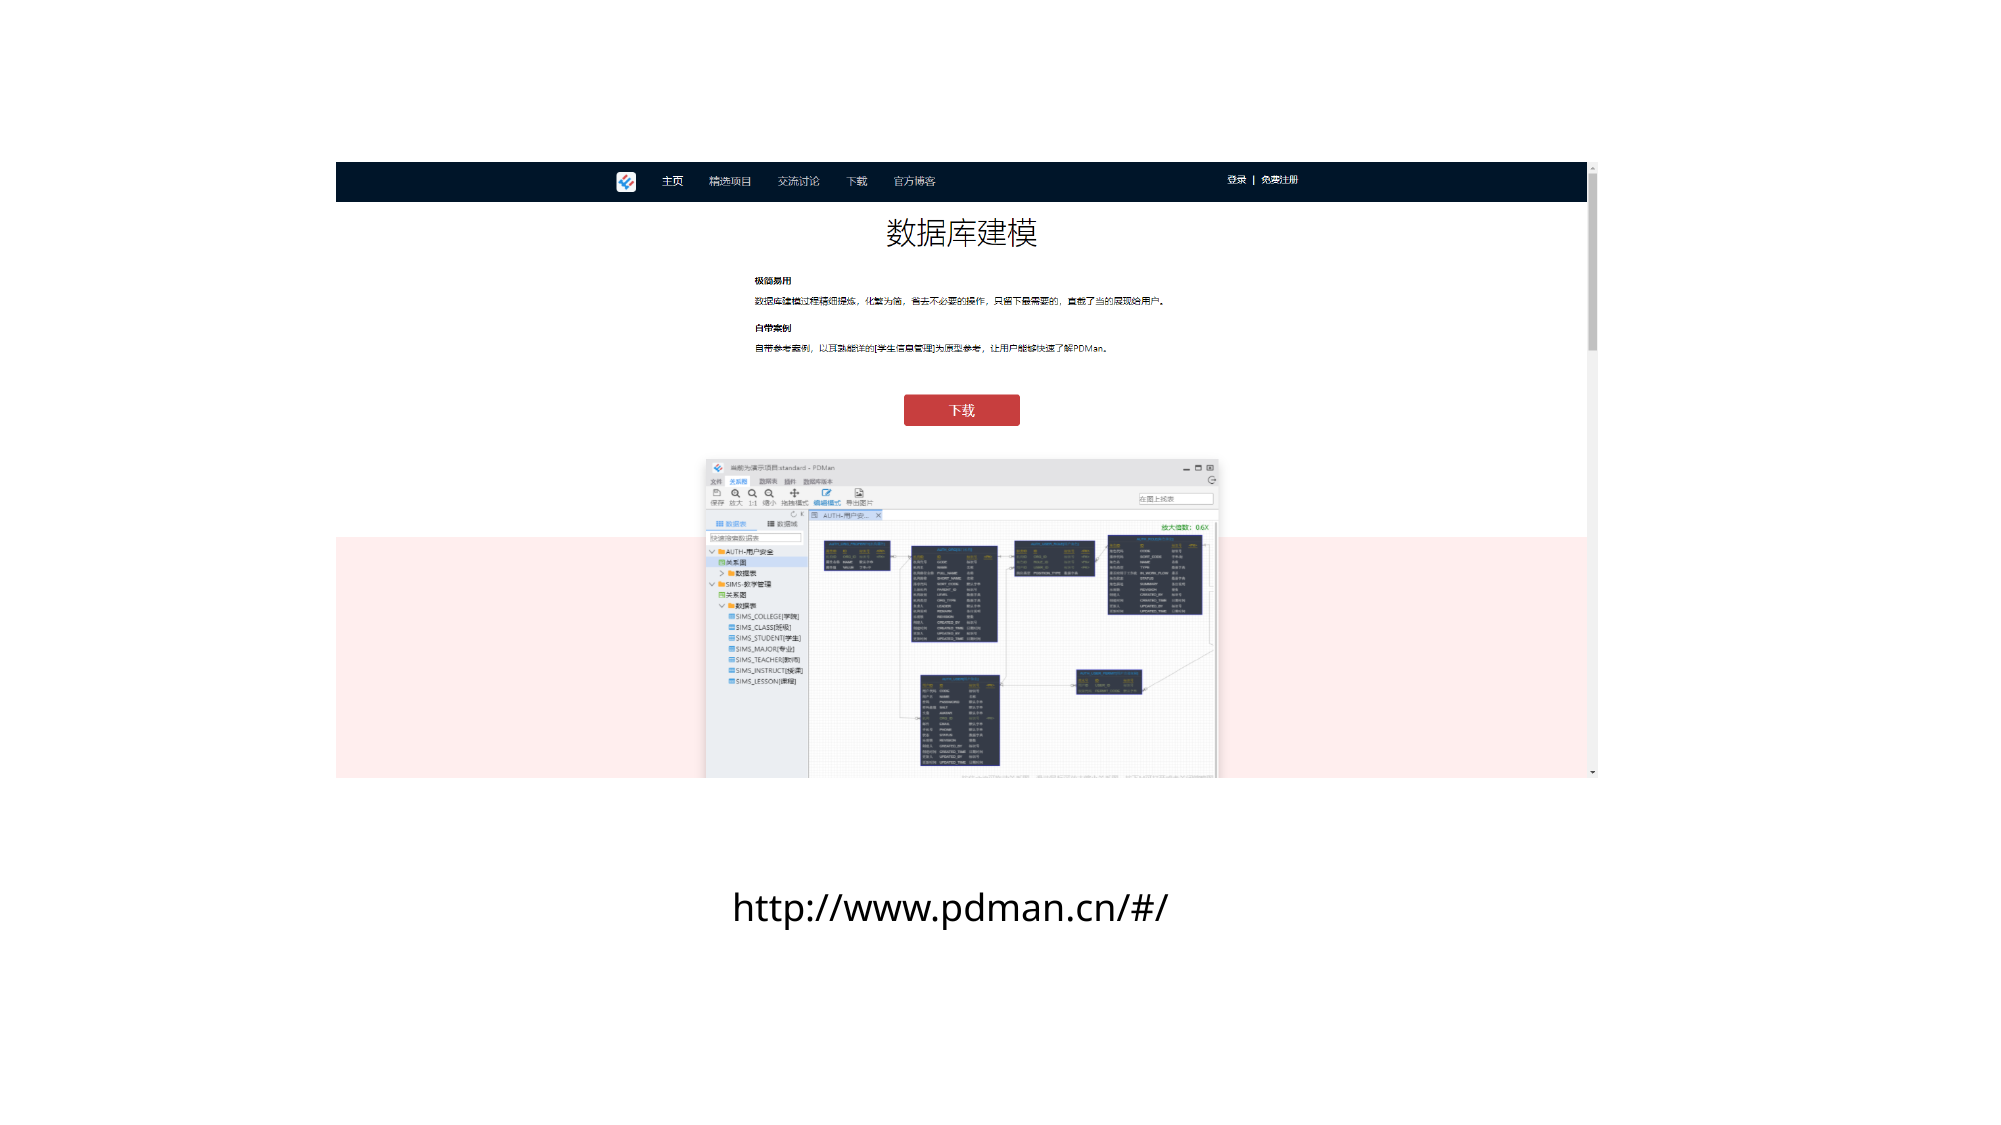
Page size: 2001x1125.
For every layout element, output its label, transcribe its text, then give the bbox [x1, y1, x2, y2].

picture [336, 162, 1598, 778]
text_box http://www.pdman.cn/#/ [717, 877, 1184, 937]
